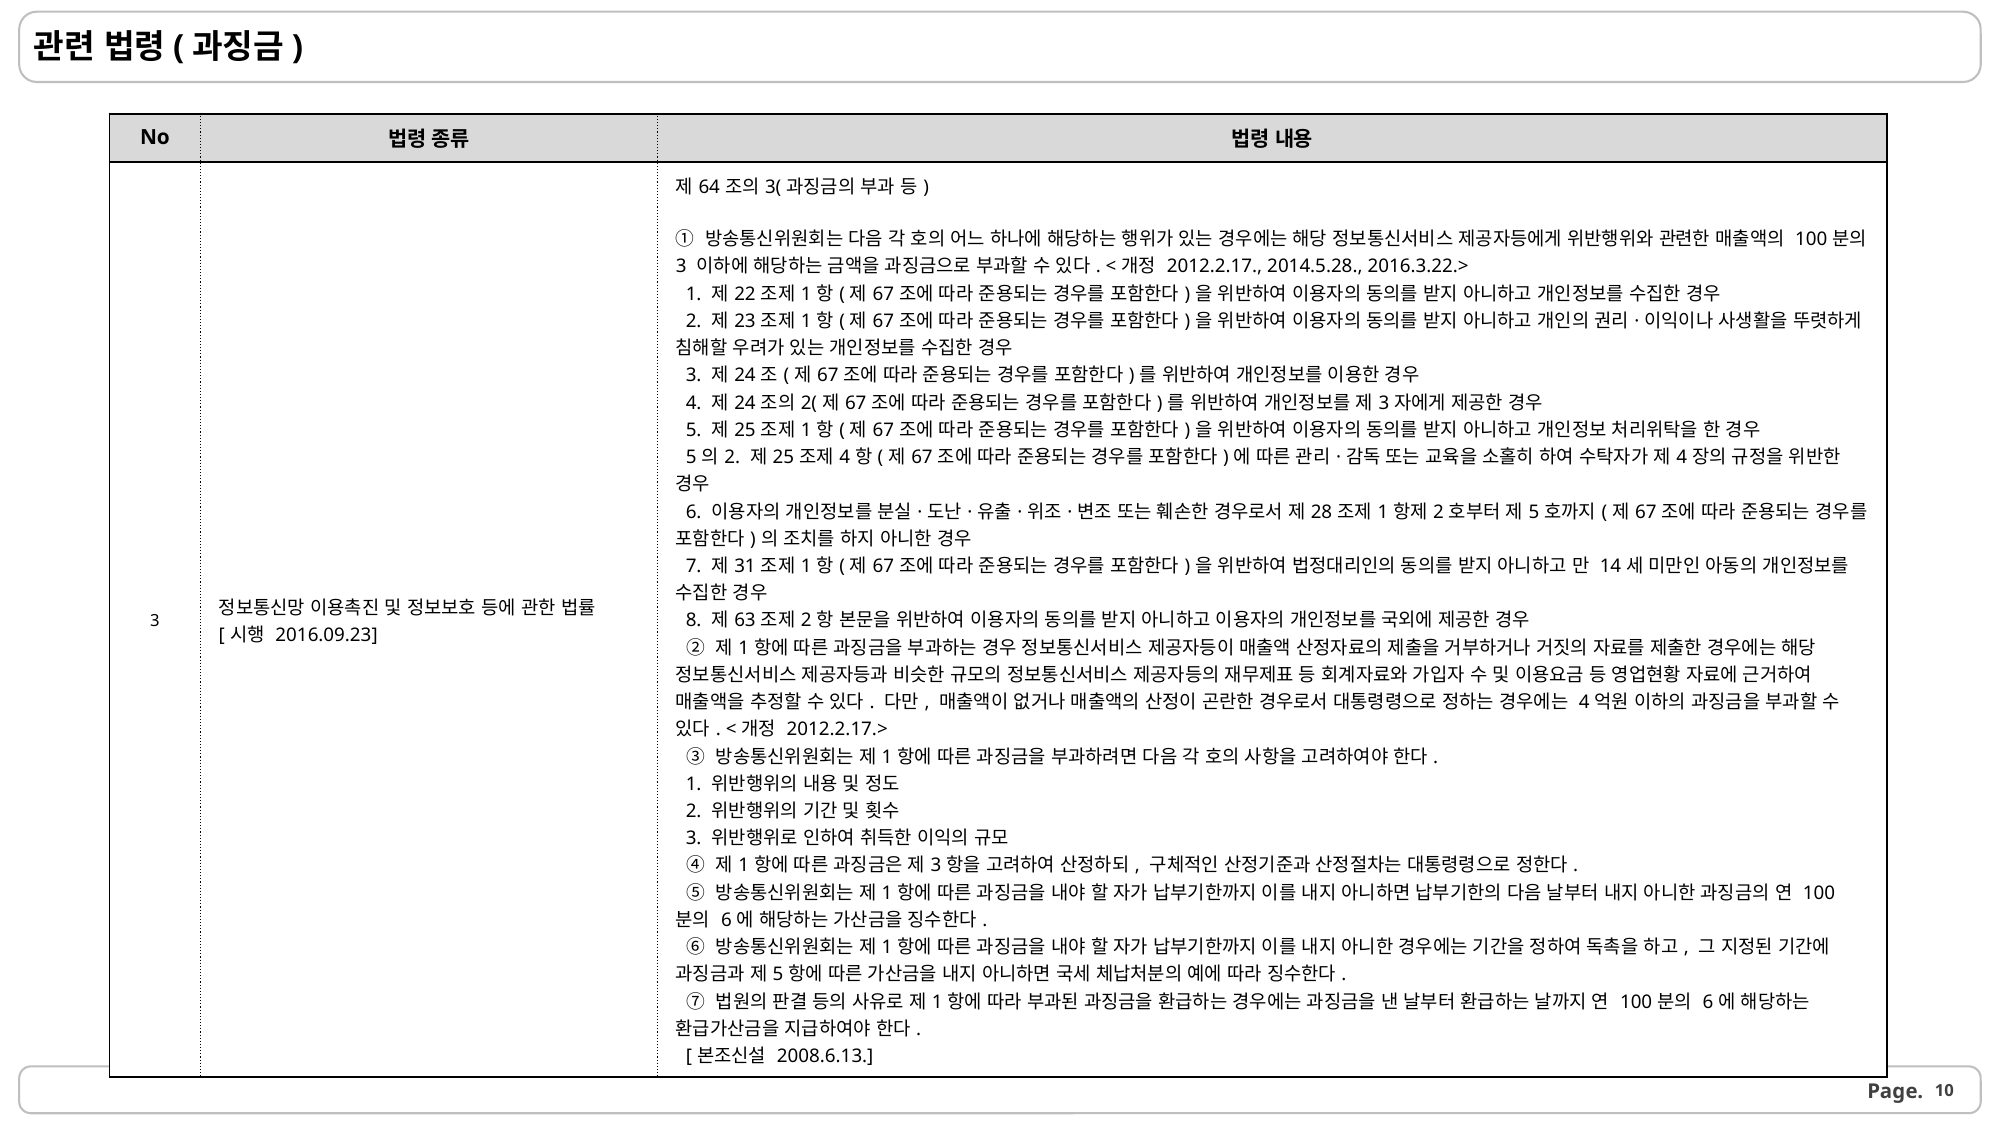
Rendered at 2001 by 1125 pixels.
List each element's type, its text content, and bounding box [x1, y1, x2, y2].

table_header No [110, 115, 200, 161]
table_header 법령 내용 [657, 115, 1886, 161]
table_cell 정보통신망 이용촉진 및 정보보호 등에 관한 법률 [시행 2016.09.23] [200, 163, 657, 1076]
table_cell 3 [110, 163, 200, 1076]
text_box 관련 법령(과징금) [19, 1, 1981, 89]
table_header 법령 종류 [200, 115, 657, 161]
slide_number 10 [1501, 1079, 1969, 1105]
table_cell 제64조의3(과징금의 부과 등) ① 방송통신위원회는 다음 각 호의 어느 하나에 해당하는 행위가 있는 경우에는 해당 정보통신서비스 제공자등에게 위반행위와 관련한 매출액의 100분의 3 이하에 해당하는 금액을 과징금으로 부과할 수 있다. <개정 2012.2.17., 2014.5.28., 2016.3.22.> 1. 제22조제1항(제67조에 따라 준용되는 경우를 포함한다)을 위반하여 이용자의 동의를 받지 아니하고 개인정보를 수집한 경우 2. 제23조제1항(제67조에 따라 준용되는 경우를 포함한다)을 위반하여 이용자의 동의를 받지 아니하고 개인의 권리·이익이나 사생활을 뚜렷하게 침해할 우려가 있는 개인정보를 수집한 경우 3. 제24조(제67조에 따라 준용되는 경우를 포함한다)를 위반하여 개인정보를 이용한 경우 4. 제24조의2(제67조에 따라 준용되는 경우를 포함한다)를 위반하여 개인정보를 제3자에게 제공한 경우 5. 제25조제1항(제67조에 따라 준용되는 경우를 포함한다)을 위반하여 이용자의 동의를 받지 아니하고 개인정보 처리위탁을 한 경우 5의2. 제25조제4항(제67조에 따라 준용되는 경우를 포함한다)에 따른 관리·감독 또는 교육을 소홀히 하여 수탁자가 제4장의 규정을 위반한 경우 6. 이용자의 개인정보를 분실·도난·유출·위조·변조 또는 훼손한 경우로서 제28조제1항제2호부터 제5호까지(제67조에 따라 준용되는 경우를 포함한다)의 조치를 하지 아니한 경우 7. 제31조제1항(제67조에 따라 준용되는 경우를 포함한다)을 위반하여 법정대리인의 동의를 받지 아니하고 만 14세 미만인 아동의 개인정보를 수집한 경우 8. 제63조제2항 본문을 위반하여 이용자의 동의를 받지 아니하고 이용자의 개인정보를 국외에 제공한 경우 ② 제1항에 따른 과징금을 부과하는 경우 정보통신서비스 제공자등이 매출액 산정자료의 제출을 거부하거나 거짓의 자료를 제출한 경우에는 해당 정보통신서비스 제공자등과 비슷한 규모의 정보통신서비스 제공자등의 재무제표 등 회계자료와 가입자 수 및 이용요금 등 영업현황 자료에 근거하여 매출액을 추정할 수 있다. 다만, 매출액이 없거나 매출액의 산정이 곤란한 경우로서 대통령령으로 정하는 경우에는 4억원 이하의 과징금을 부과할 수 있다. <개정 2012.2.17.> ③ 방송통신위원회는 제1항에 따른 과징금을 부과하려면 다음 각 호의 사항을 고려하여야 한다. 1. 위반행위의 내용 및 정도 2. 위반행위의 기간 및 횟수 3. 위반행위로 인하여 취득한 이익의 규모 ④ 제1항에 따른 과징금은 제3항을 고려하여 산정하되, 구체적인 산정기준과 산정절차는 대통령령으로 정한다. ⑤ 방송통신위원회는 제1항에 따른 과징금을 내야 할 자가 납부기한까지 이를 내지 아니하면 납부기한의 다음 날부터 내지 아니한 과징금의 연 100분의 6에 해당하는 가산금을 징수한다. ⑥ 방송통신위원회는 제1항에 따른 과징금을 내야 할 자가 납부기한까지 이를 내지 아니한 경우에는 기간을 정하여 독촉을 하고, 그 지정된 기간에 과징금과 제5항에 따른 가산금을 내지 아니하면 국세 체납처분의 예에 따라 징수한다. ⑦ 법원의 판결 등의 사유로 제1항에 따라 부과된 과징금을 환급하는 경우에는 과징금을 낸 날부터 환급하는 날까지 연 100분의 6에 해당하는 환급가산금을 지급하여야 한다. [본조신설 2008.6.13.] [657, 163, 1886, 1076]
